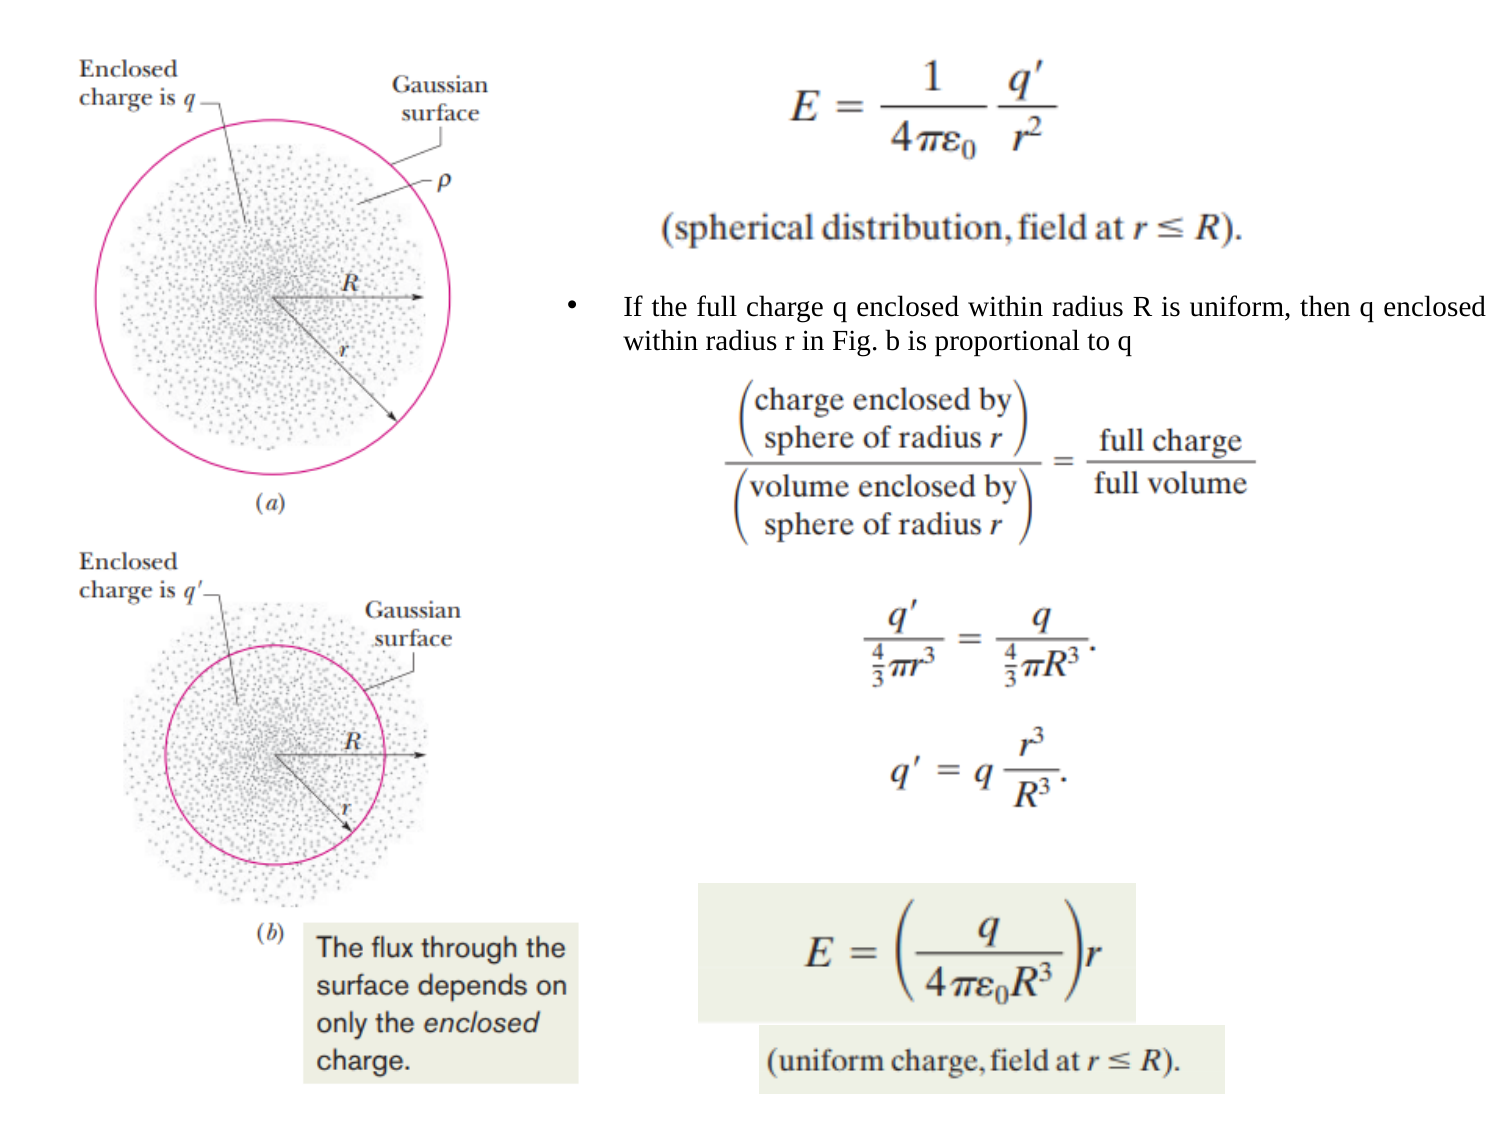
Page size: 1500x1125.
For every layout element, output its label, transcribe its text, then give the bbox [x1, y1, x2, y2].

picture [759, 35, 1079, 177]
picture [647, 199, 1260, 265]
picture [0, 30, 582, 1095]
text_box If the full charge q enclosed within radius R is uniform, then q enclosed within radius r in Fig. b is proportional to q [585, 279, 1500, 399]
picture [700, 369, 1300, 552]
picture [698, 883, 1226, 1094]
picture [837, 589, 1151, 820]
